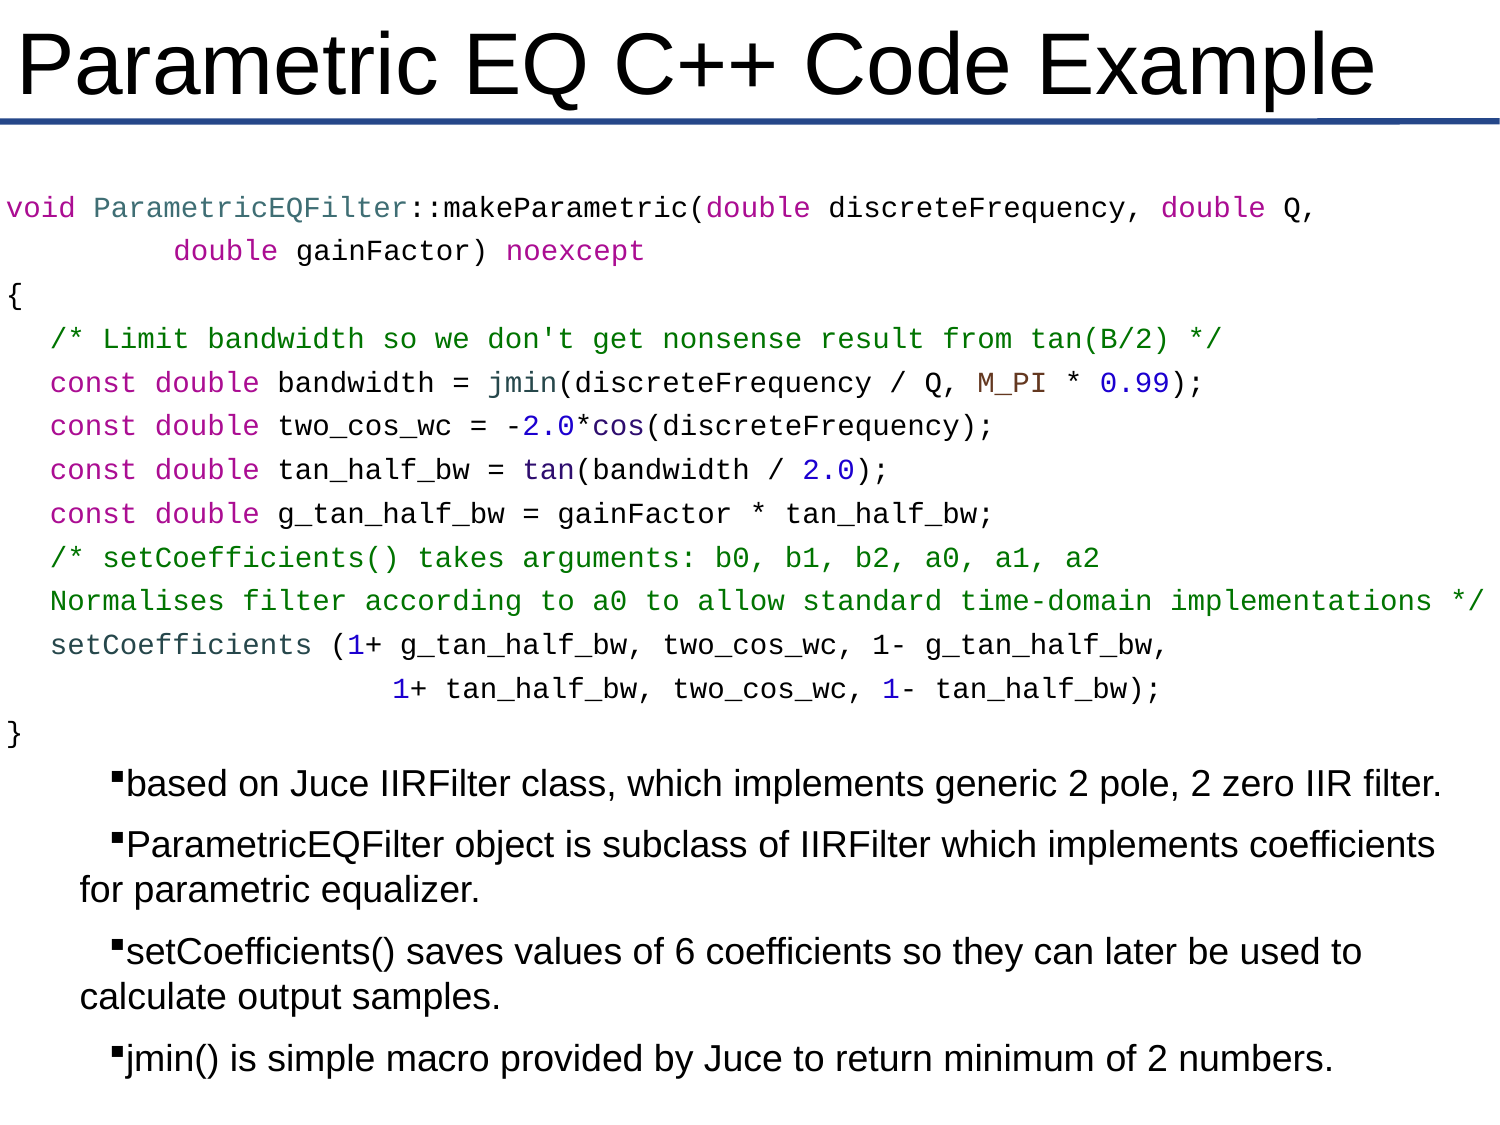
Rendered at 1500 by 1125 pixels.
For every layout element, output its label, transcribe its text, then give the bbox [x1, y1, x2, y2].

title Parametric EQ C++ Code Example [9, 5, 1489, 114]
list void ParametricEQFilter::makeParametric(double discreteFrequency, double Q, double gainFactor) noexcept { /* Limit bandwidth so we don't get nonsense result from tan(B/2) */ const double bandwidth = jmin(discreteFrequency / Q, M_PI * 0.99); const double two_cos_wc = -2.0*cos(discreteFrequency); const double tan_half_bw = tan(bandwidth / 2.0); const double g_tan_half_bw = gainFactor * tan_half_bw; /* setCoefficients() takes arguments: b0, b1, b2, a0, a1, a2 Normalises filter according to a0 to allow standard time-domain implementations */ setCoefficients (1+ g_tan_half_bw, two_cos_wc, 1- g_tan_half_bw, 1+ tan_half_bw, two_cos_wc, 1- tan_half_bw); } [0, 124, 1500, 812]
text_box based on Juce IIRFilter class, which implements generic 2 pole, 2 zero IIR filter. ParametricEQFilter object is subclass of IIRFilter which implements coefficients for parametric equalizer. setCoefficients() saves values of 6 coefficients so they can later be used to calculate output samples. jmin() is simple macro provided by Juce to return minimum of 2 numbers. [29, 751, 1500, 1087]
